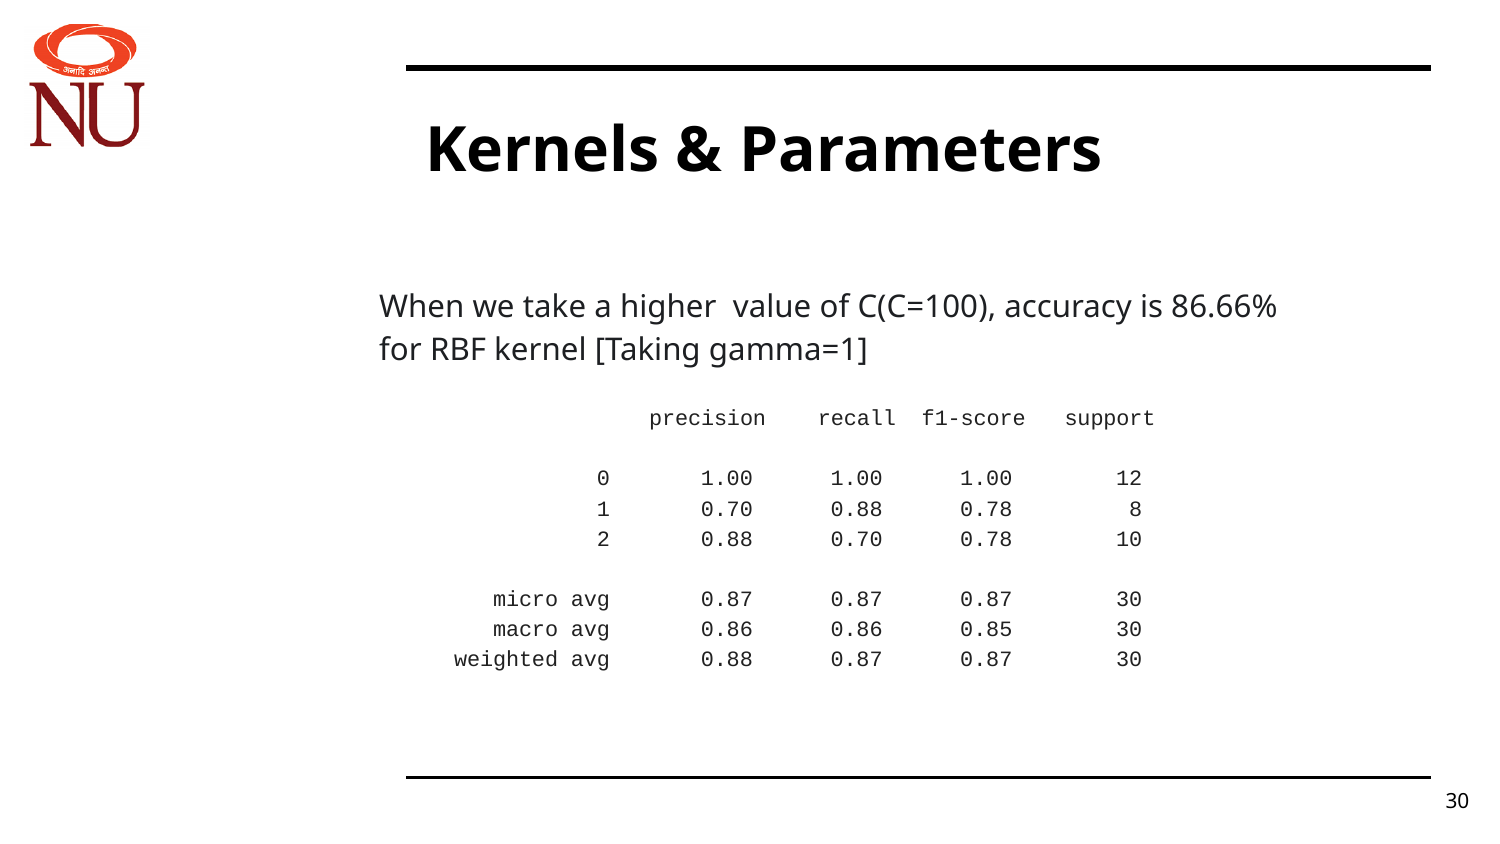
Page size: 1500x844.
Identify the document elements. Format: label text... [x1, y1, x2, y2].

list When we take a higher value of C(C=100), accuracy is 86.66% for RBF kernel [Taking gamma=1] precision recall f1-score support 0 1.00 1.00 1.00 12 1 0.70 0.88 0.78 8 2 0.88 0.70 0.78 10 micro avg 0.87 0.87 0.87 30 macro avg 0.86 0.86 0.85 30 weighted avg 0.88 0.87 0.87 30 [289, 265, 1327, 758]
title Kernels & Parameters [393, 94, 1431, 199]
picture [24, 24, 150, 150]
slide_number ‹#› [1394, 769, 1484, 834]
